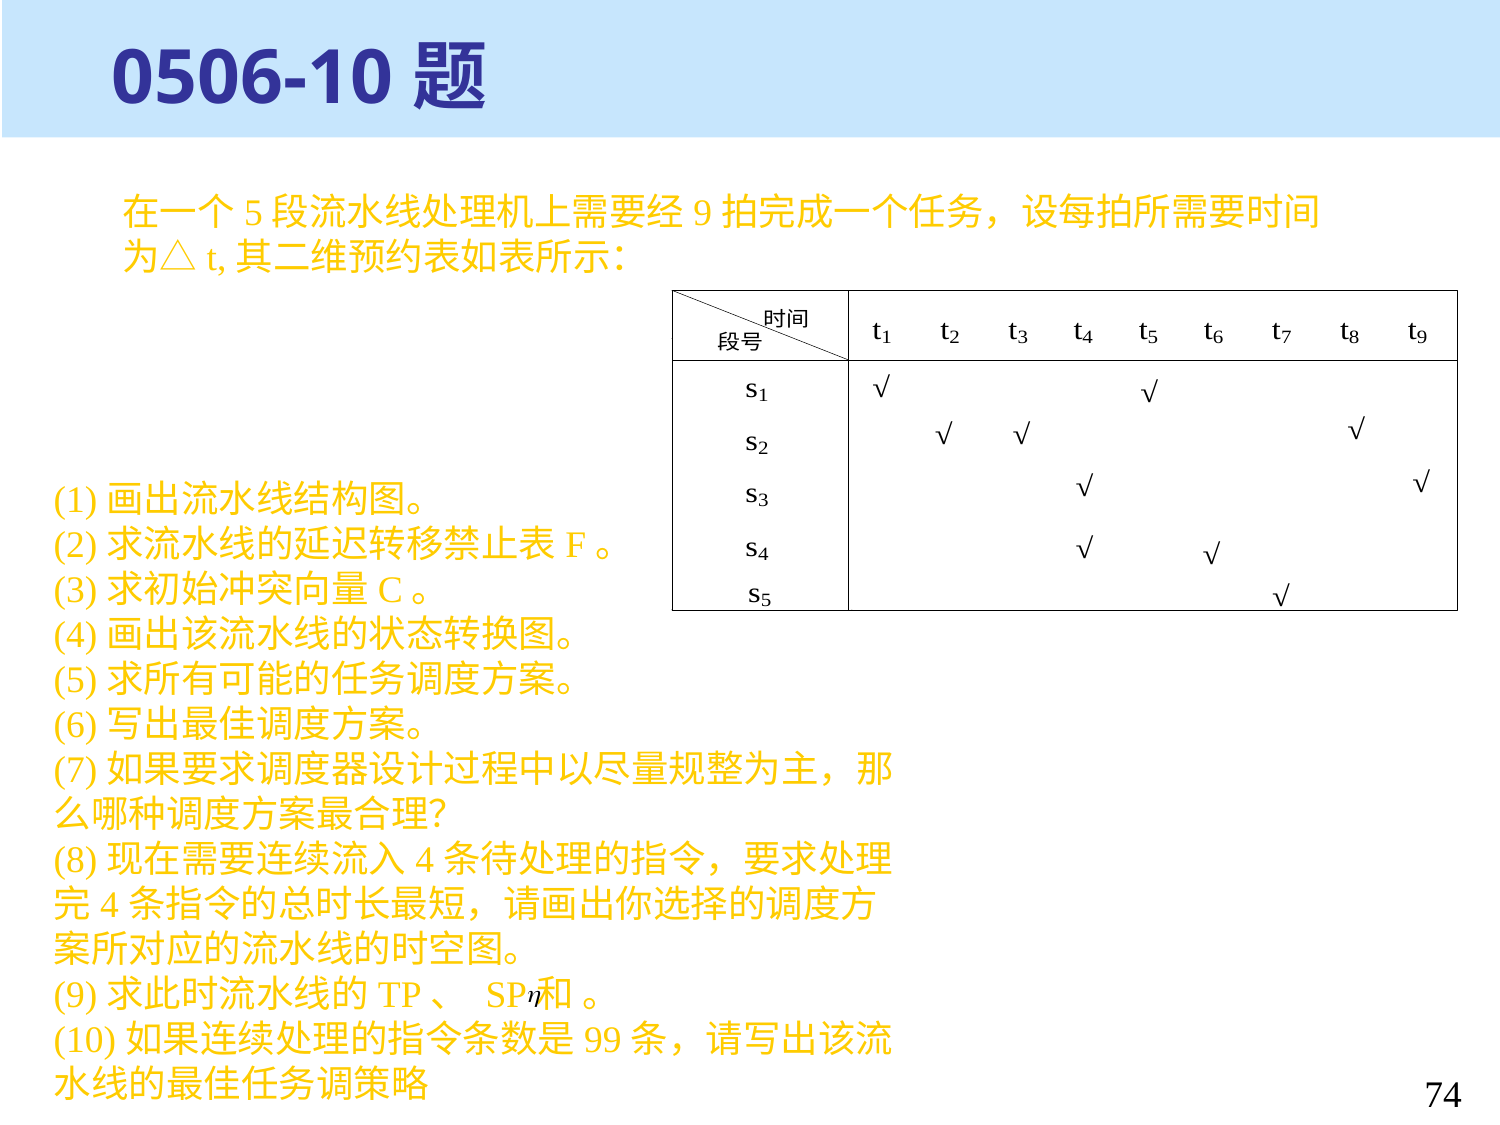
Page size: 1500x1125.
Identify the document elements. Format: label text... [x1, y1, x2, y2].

text_box 在一个5段流水线处理机上需要经9拍完成一个任务，设每拍所需要时间为△t,其二维预约表如表所示： [107, 180, 1368, 286]
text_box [668, 286, 1461, 632]
title 0506-10题 [96, 23, 1472, 124]
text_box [524, 985, 546, 1013]
text_box (1)画出流水线结构图。 (2)求流水线的延迟转移禁止表F。 (3)求初始冲突向量C。 (4)画出该流水线的状态转换图。 (5)求所有可能的任务调度方案。 (6)写出最佳调度方案。 (7)如果要求调度器设计过程中以尽量规整为主，那么哪种调度方案最合理？ (8)现在需要连续流入4条待处理的指令，要求处理完4条指令的总时长最短，请画出你选择的调度方案所对应的流水线的时空图。 (9)求此时流水线的TP、 SP和 。 (10)如果连续处理的指令条数是99条，请写出该流水线的最佳任务调策略 [39, 467, 910, 1113]
